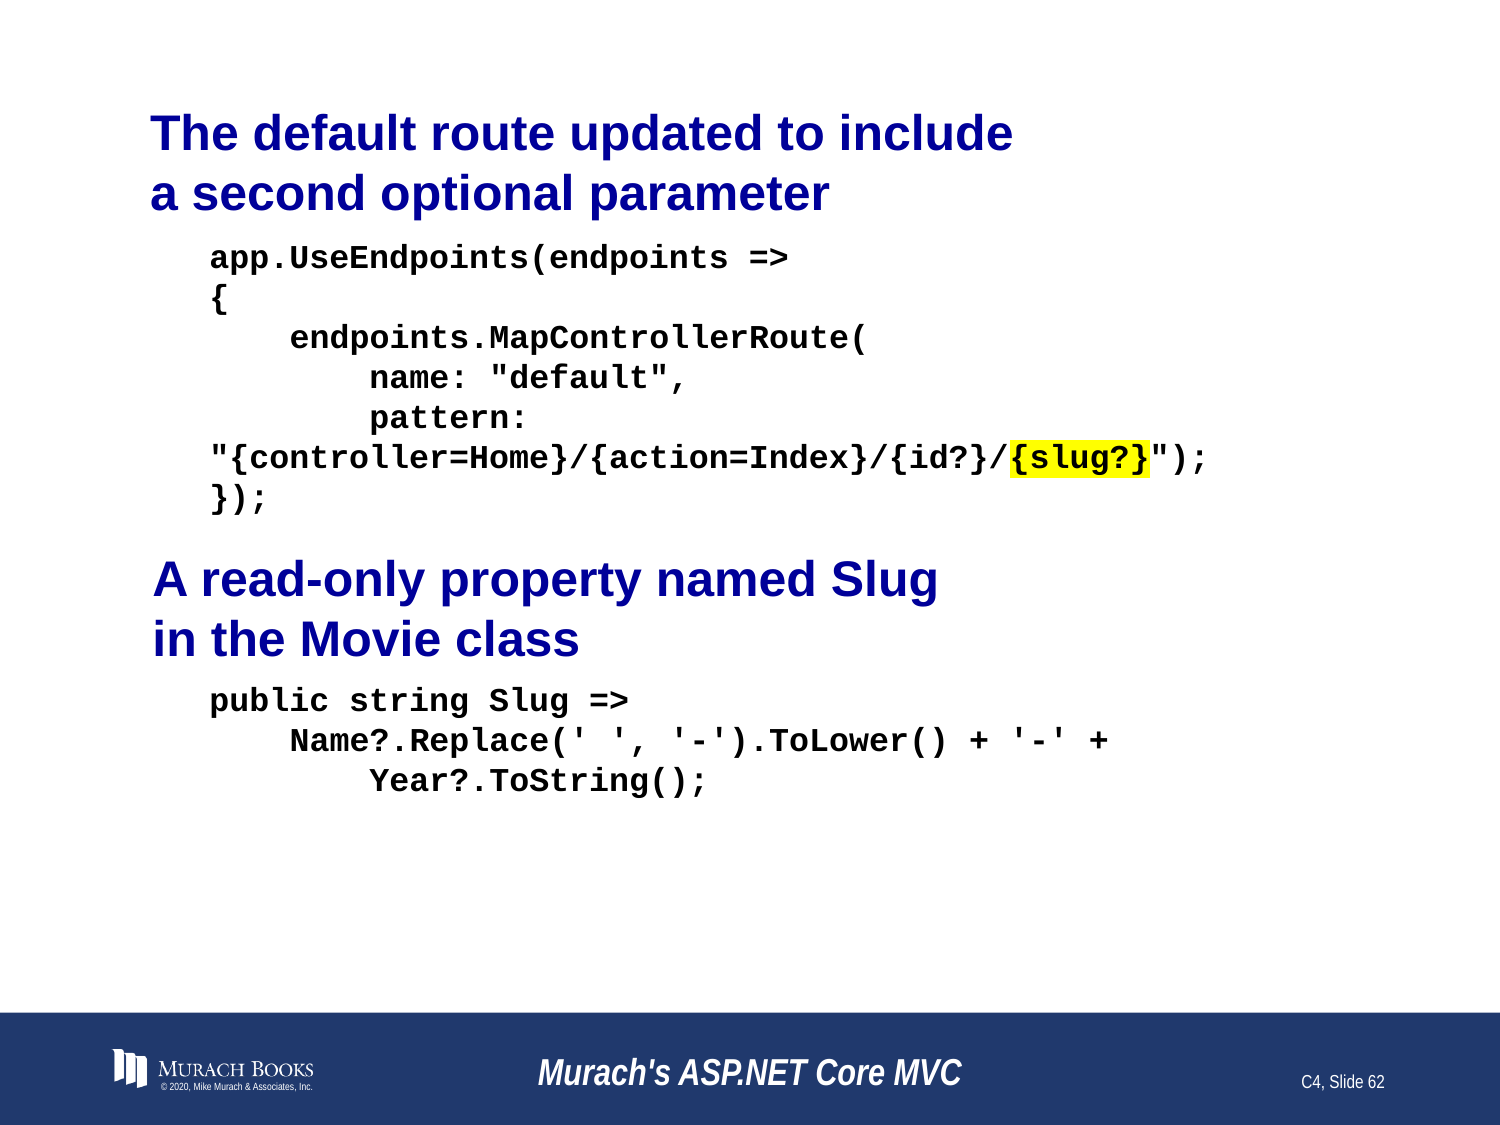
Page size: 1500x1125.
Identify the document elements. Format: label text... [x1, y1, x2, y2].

slide_number C4, Slide 62 [1087, 1025, 1400, 1100]
list app.UseEndpoints(endpoints => { endpoints.MapControllerRoute( name: "default", pattern: "{controller=Home}/{action=Index}/{id?}/{slug?}"); }); A read-only property named Slug in the Movie class public string Slug => Name?.Replace(' ', '-').ToLower() + '-' + Year?.ToString(); [137, 227, 1350, 978]
footer © 2020, Mike Murach & Associates, Inc. [12, 1025, 463, 1100]
title The default route updated to include a second optional parameter [150, 99, 1350, 222]
slide_number Murach's ASP.NET Core MVC [463, 1025, 1050, 1100]
